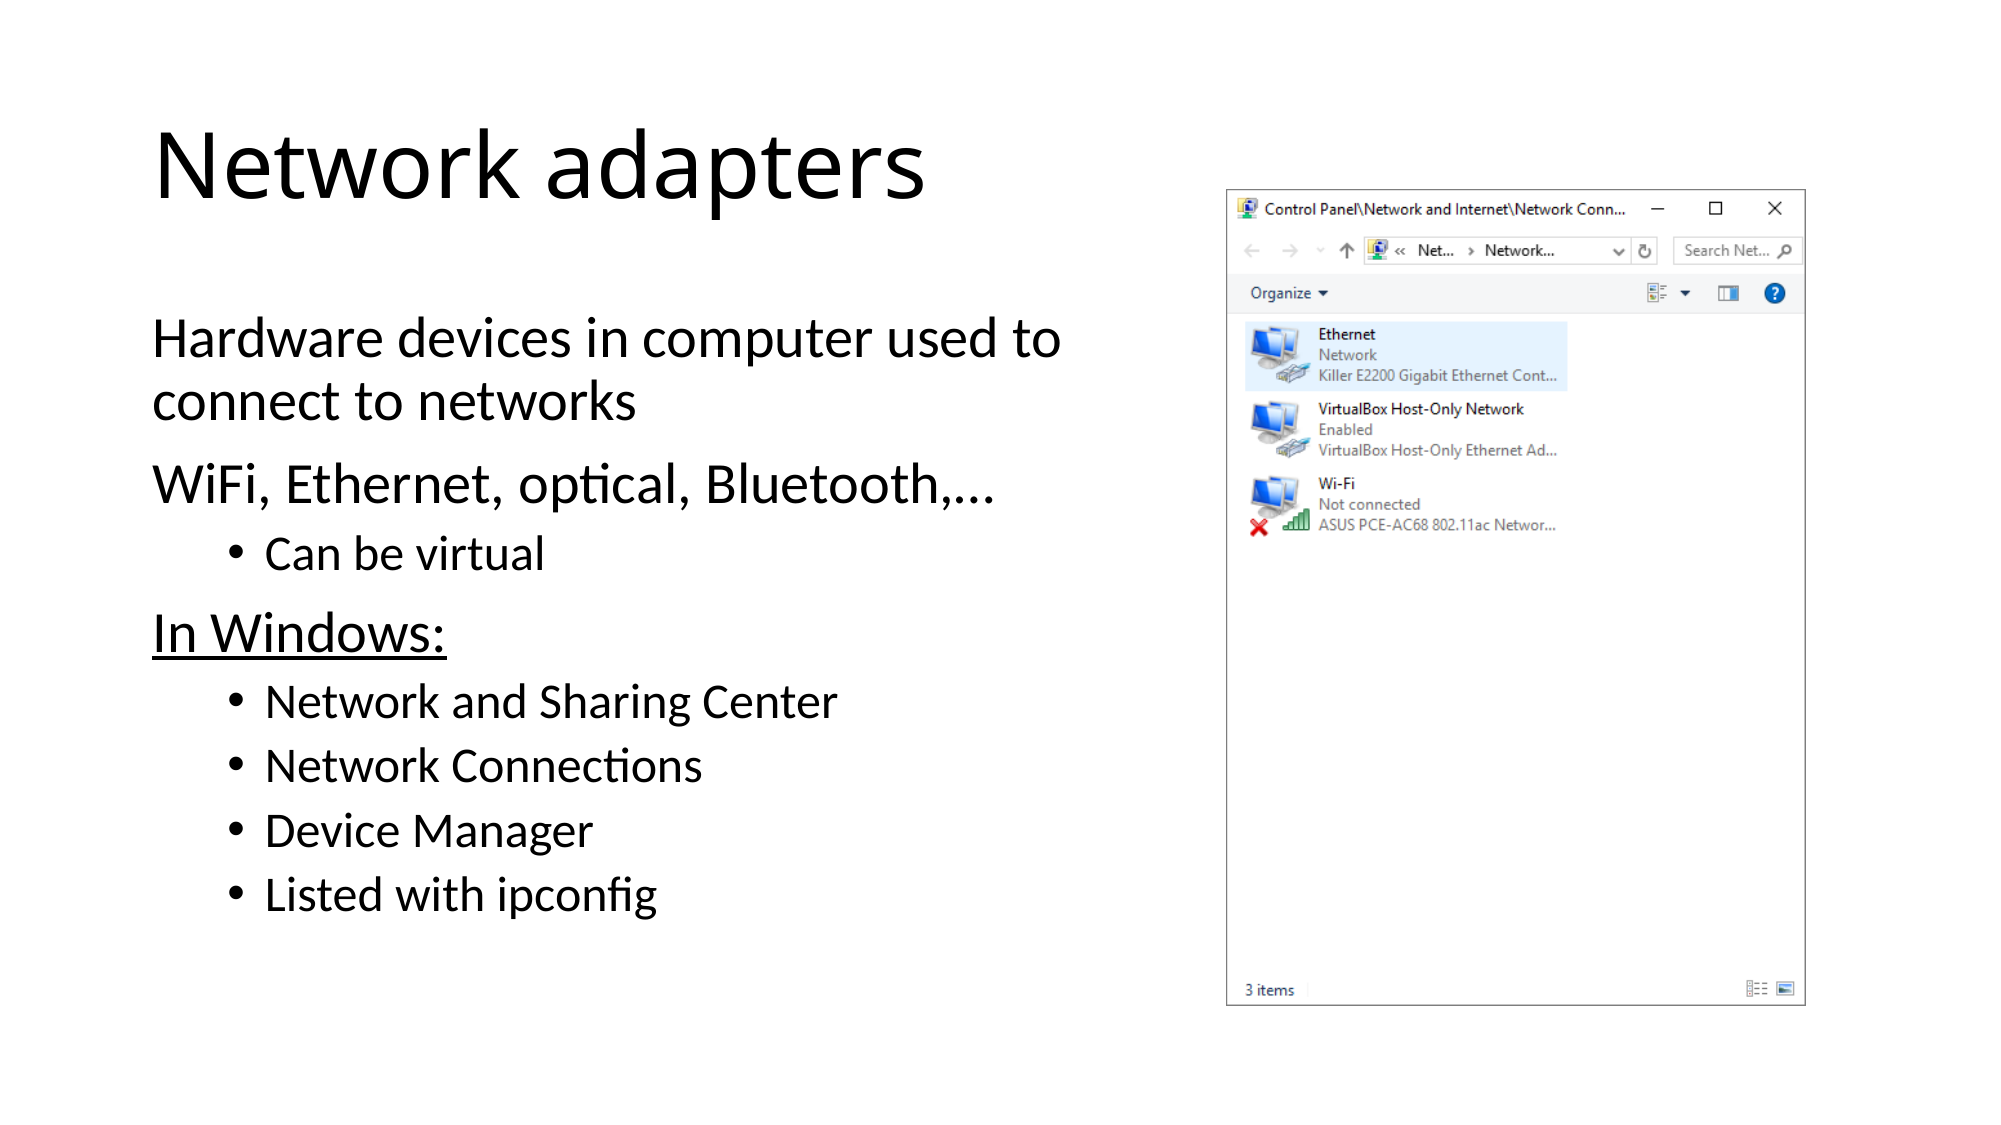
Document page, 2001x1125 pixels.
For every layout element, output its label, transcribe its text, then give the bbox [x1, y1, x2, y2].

title Network adapters [137, 59, 1863, 278]
picture [1226, 189, 1806, 1006]
list Hardware devices in computer used to connect to networks WiFi, Ethernet, optical, Bluetooth,… Can be virtual In Windows: Network and Sharing Center Network Connections Device Manager Listed with ipconfig [137, 299, 1154, 1014]
